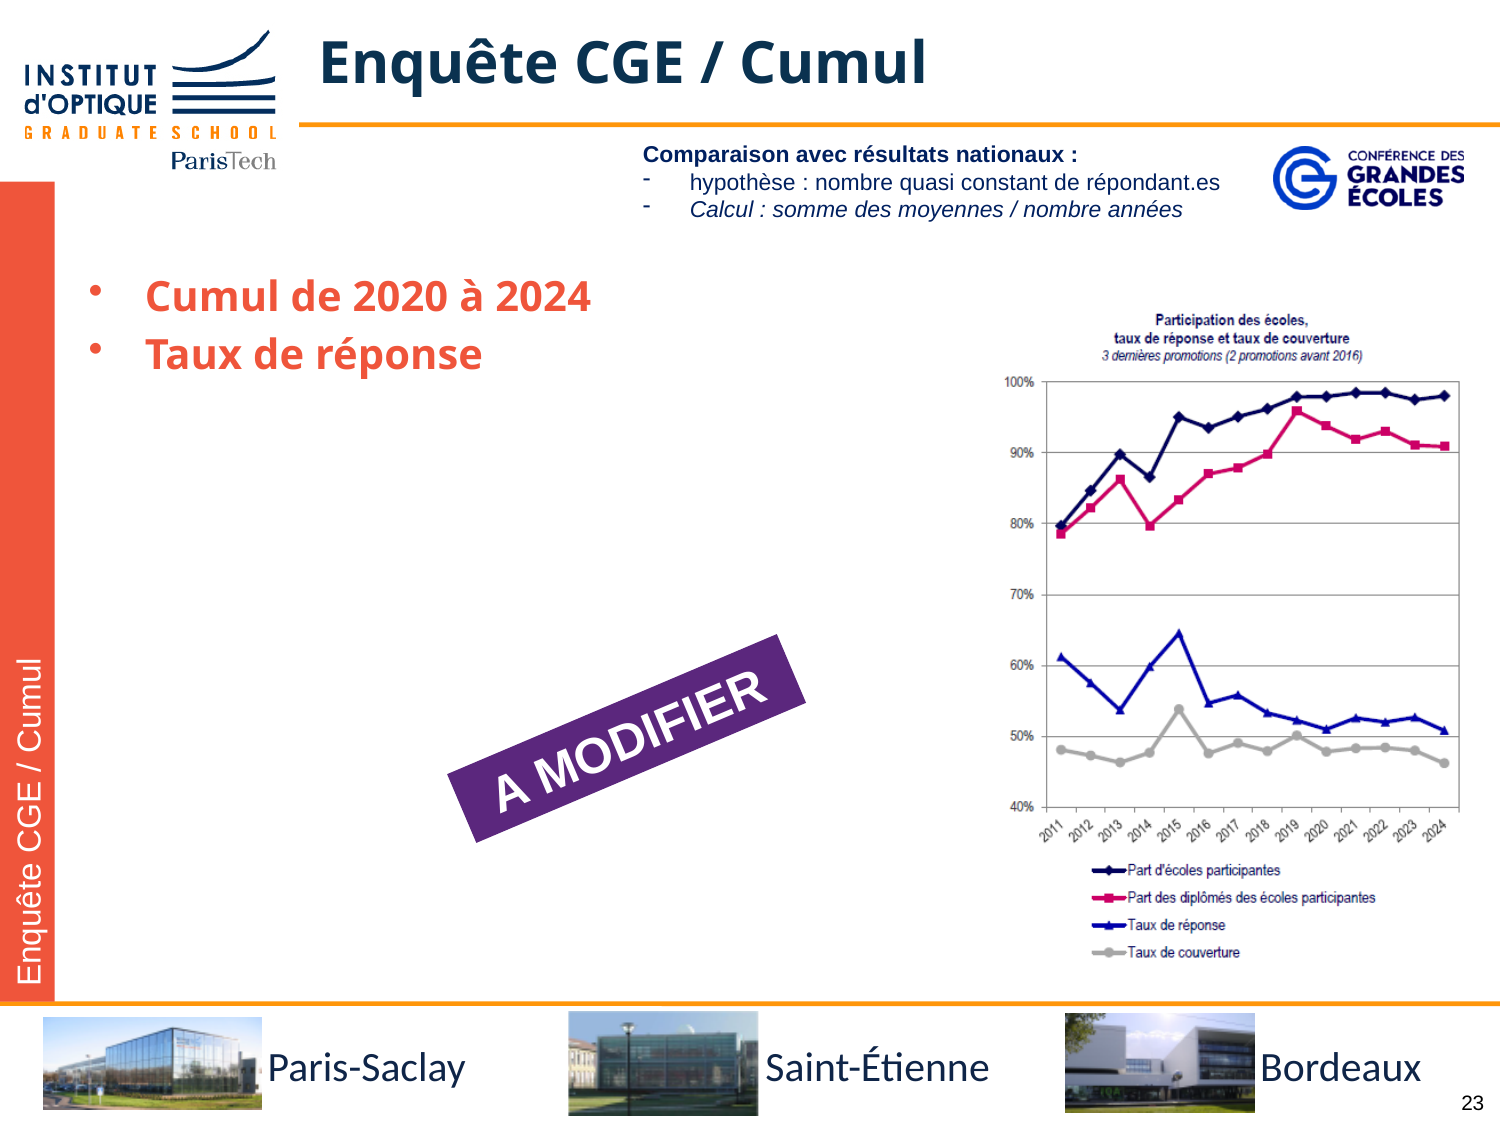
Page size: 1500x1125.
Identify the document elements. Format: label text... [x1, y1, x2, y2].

picture [0, 7, 299, 191]
text_box A MODIFIER [447, 634, 807, 843]
picture [1065, 1013, 1255, 1113]
picture [988, 299, 1486, 969]
text_box Comparaison avec résultats nationaux : hypothèse : nombre quasi constant de répondant.es Calcul : somme des moyennes / nombre années [628, 132, 1236, 230]
picture [43, 1017, 262, 1110]
title Enquête CGE / Cumul [303, 4, 1500, 117]
picture [568, 1011, 759, 1116]
picture [1273, 146, 1465, 210]
list Cumul de 2020 à 2024 Taux de réponse [73, 262, 1424, 518]
text_box Enquête CGE / Cumul [0, 181, 55, 1002]
